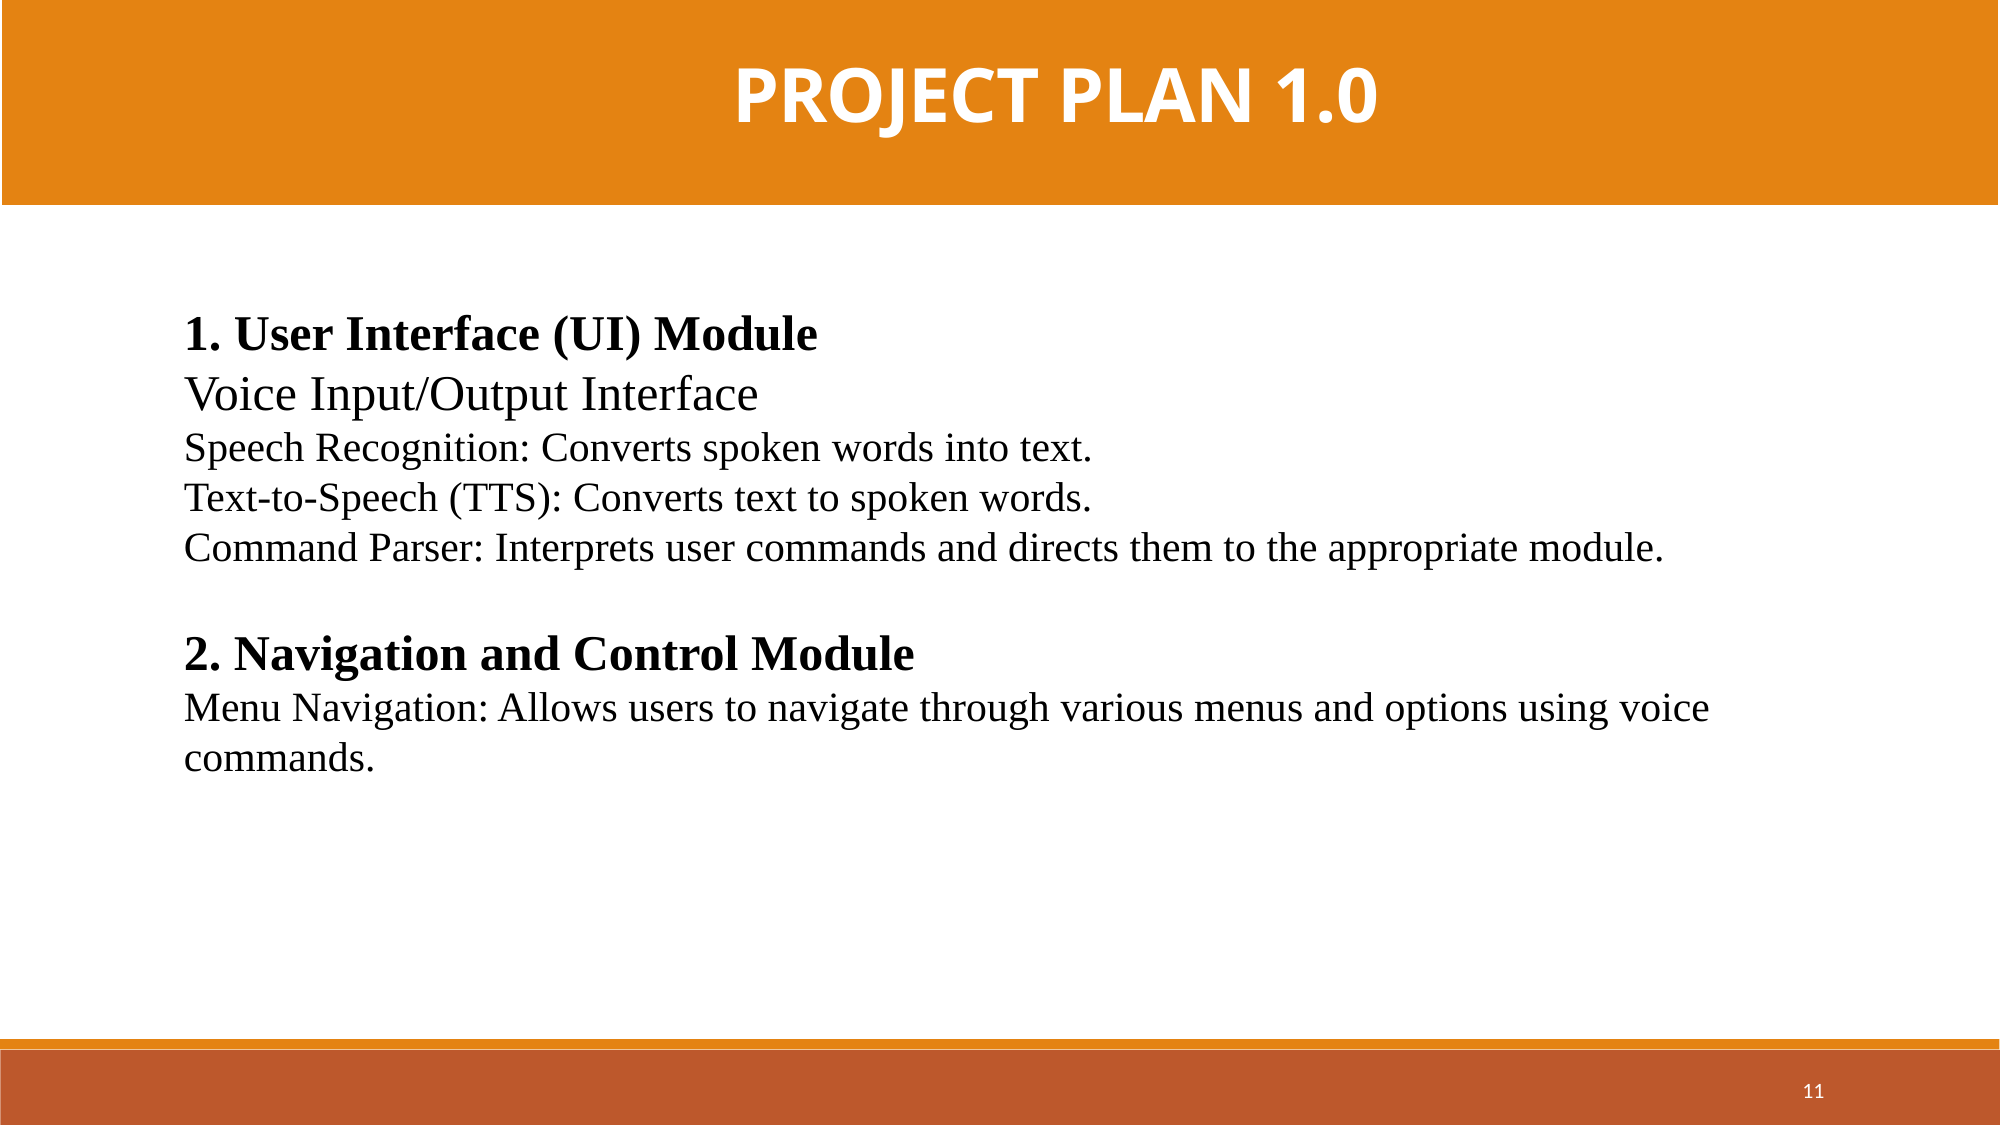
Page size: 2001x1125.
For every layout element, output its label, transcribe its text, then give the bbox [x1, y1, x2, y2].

slide_number 11 [1624, 1059, 1840, 1120]
text_box PROJECT PLAN 1.0 [0, 0, 2000, 209]
text_box 1. User Interface (UI) Module Voice Input/Output Interface Speech Recognition: Converts spoken words into text. Text-to-Speech (TTS): Converts text to spoken words. Command Parser: Interprets user commands and directs them to the appropriate module. 2. Navigation and Control Module Menu Navigation: Allows users to navigate through various menus and options using voice commands. [169, 292, 1897, 788]
